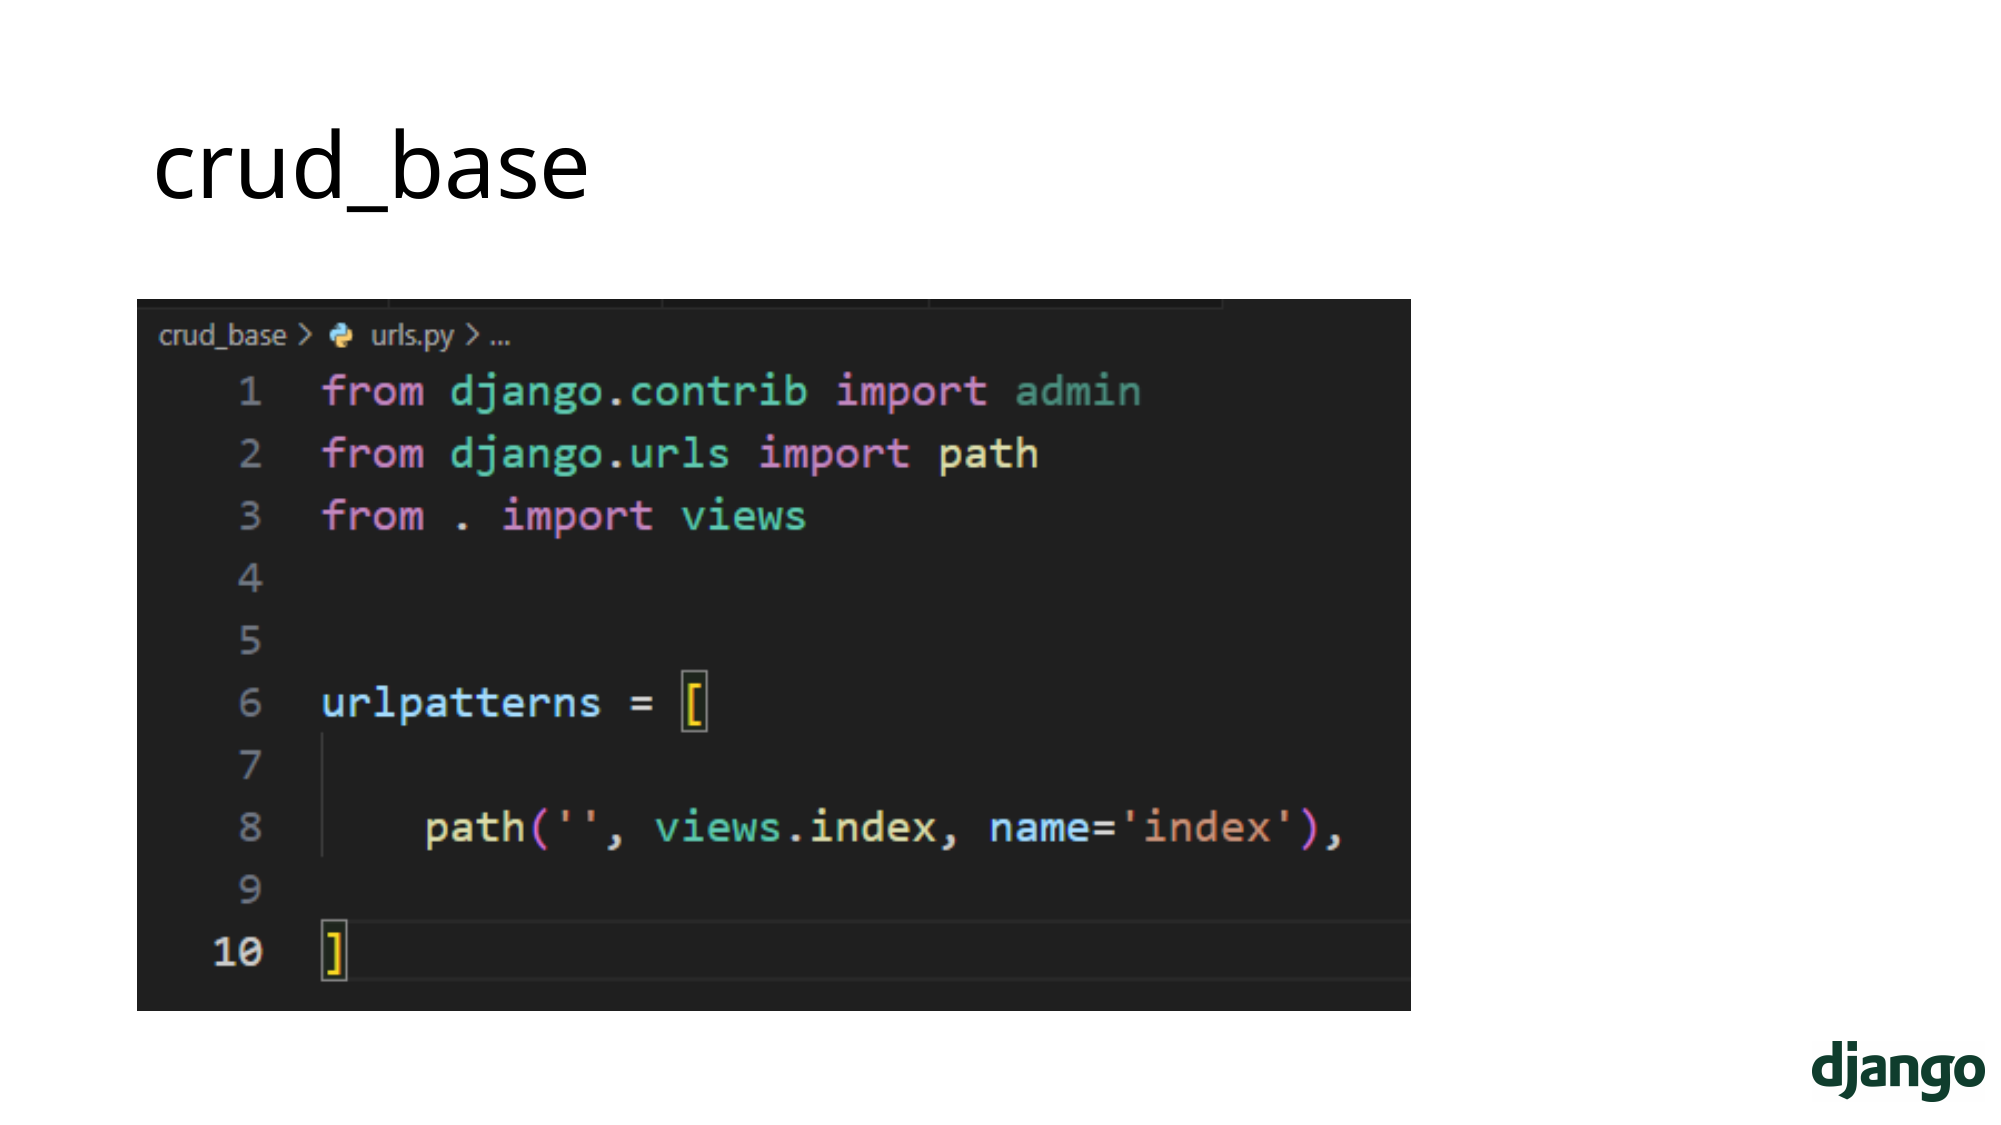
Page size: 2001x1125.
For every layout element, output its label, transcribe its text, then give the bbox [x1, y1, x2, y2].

picture [1812, 1041, 1985, 1102]
picture [137, 299, 1411, 1011]
title crud_base [137, 59, 1863, 278]
